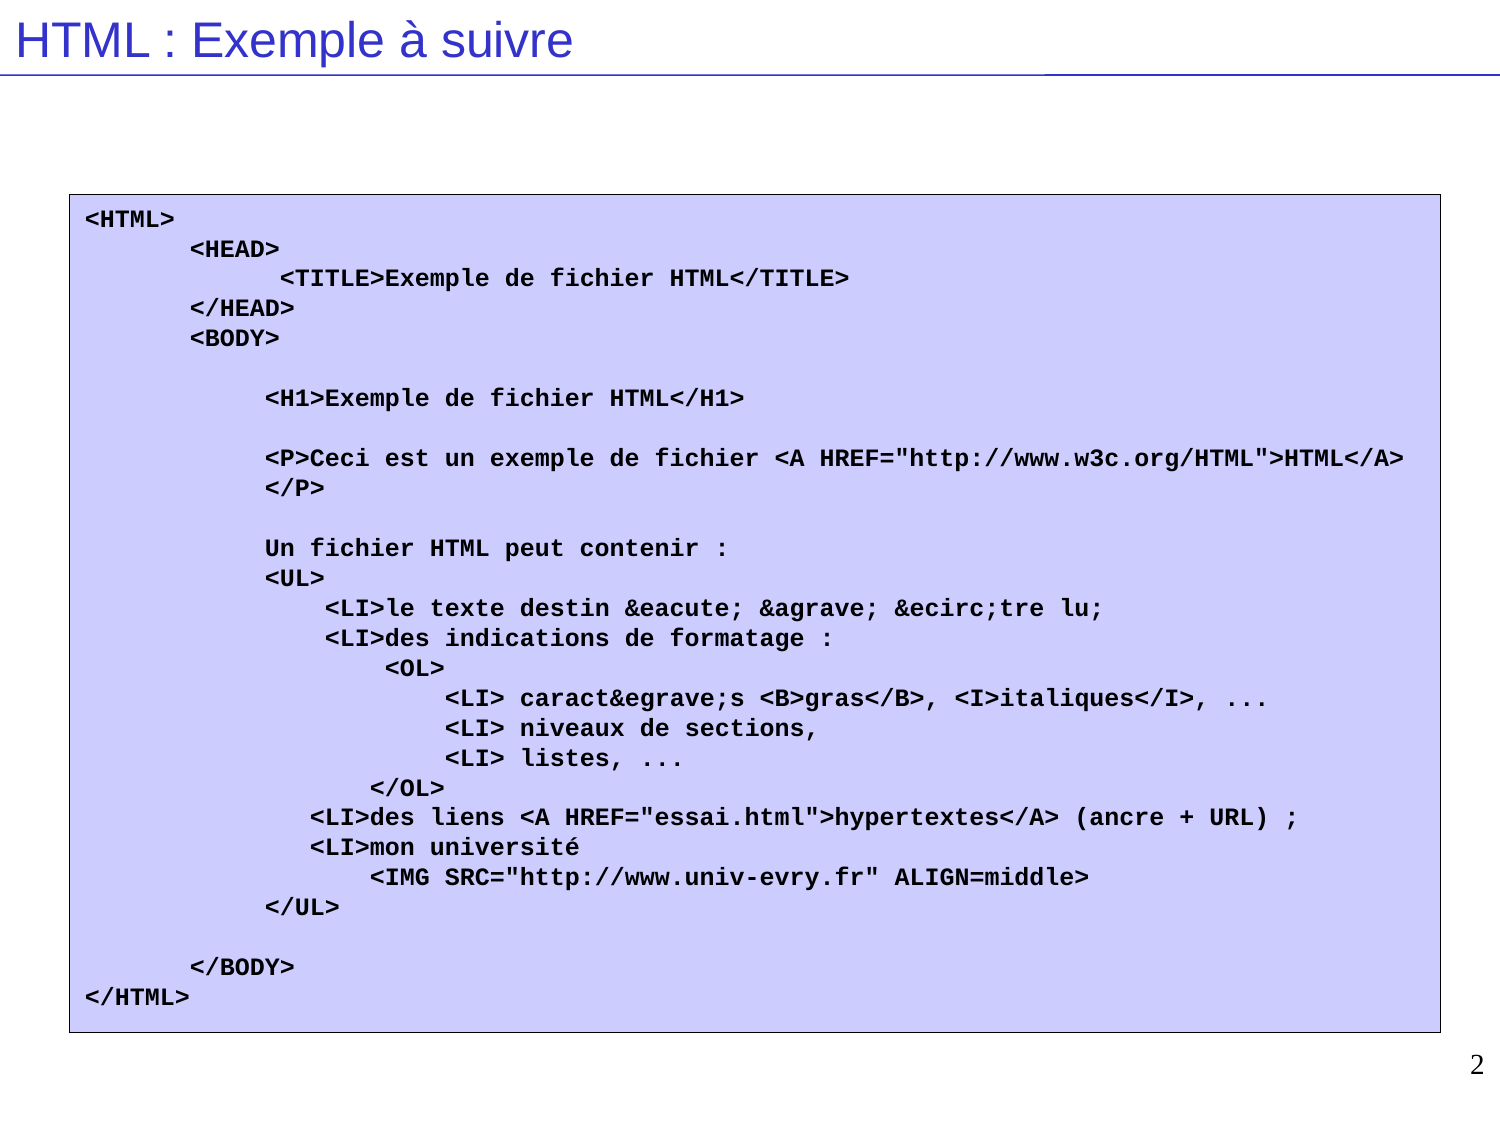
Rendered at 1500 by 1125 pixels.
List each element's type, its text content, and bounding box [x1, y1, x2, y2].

slide_number 2 [1187, 1037, 1500, 1113]
list <HTML> <HEAD> <TITLE>Exemple de fichier HTML</TITLE> </HEAD> <BODY> <H1>Exemple de fichier HTML</H1> <P>Ceci est un exemple de fichier <A HREF="http://www.w3c.org/HTML">HTML</A> </P> Un fichier HTML peut contenir : <UL> <LI>le texte destin &eacute; &agrave; &ecirc;tre lu; <LI>des indications de formatage : <OL> <LI> caract&egrave;s <B>gras</B>, <I>italiques</I>, ... <LI> niveaux de sections, <LI> listes, ... </OL> <LI>des liens <A HREF="essai.html">hypertextes</A> (ancre + URL) ; <LI>mon université <IMG SRC="http://www.univ-evry.fr" ALIGN=middle> </UL> </BODY> </HTML> [69, 194, 1441, 1033]
title HTML : Exemple à suivre [0, 0, 1500, 75]
